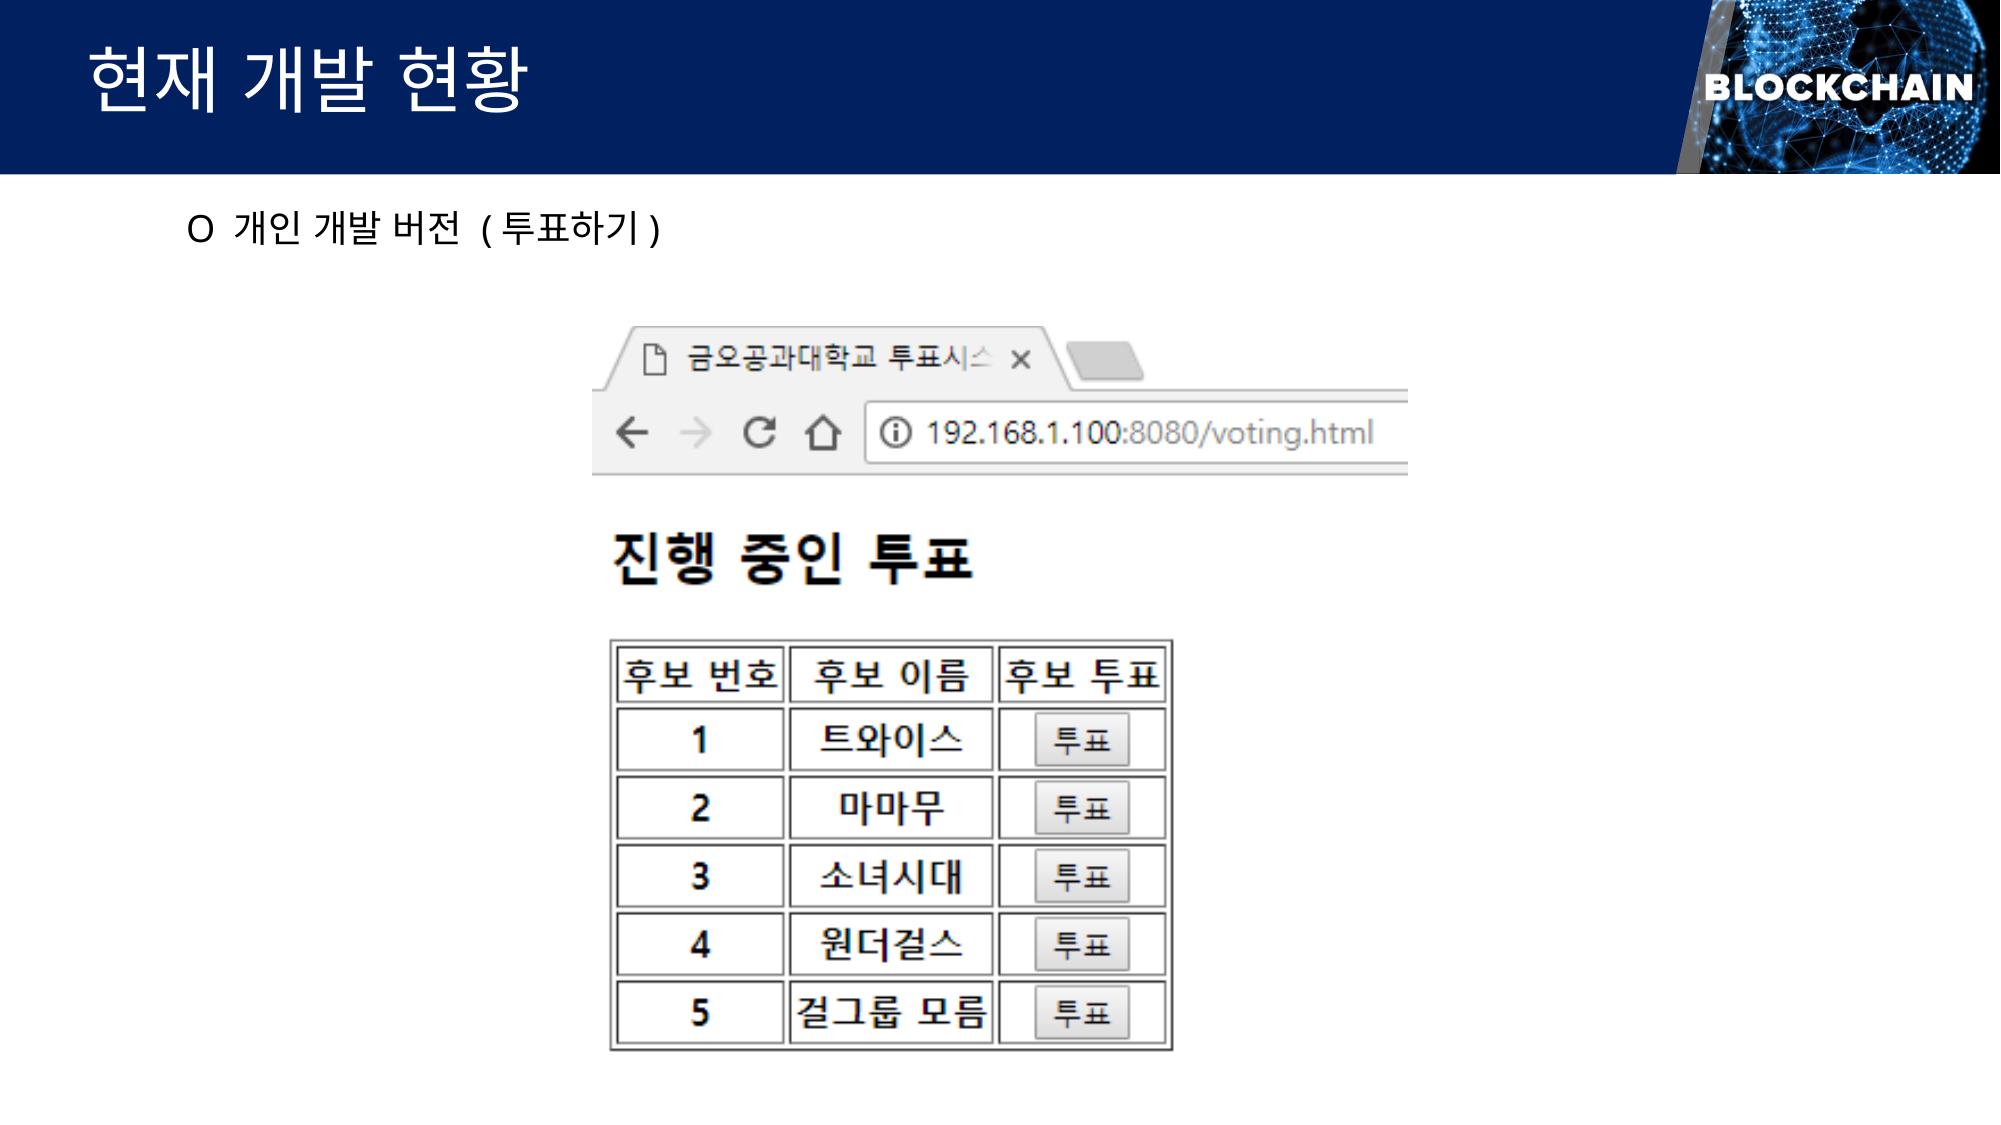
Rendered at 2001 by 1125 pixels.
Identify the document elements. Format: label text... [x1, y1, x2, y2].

list 현재 개발 현황 [71, 36, 1592, 129]
picture [1700, 0, 2000, 174]
text_box O 개인 개발 버전 (투표하기) [171, 197, 676, 257]
picture [591, 326, 1408, 1089]
